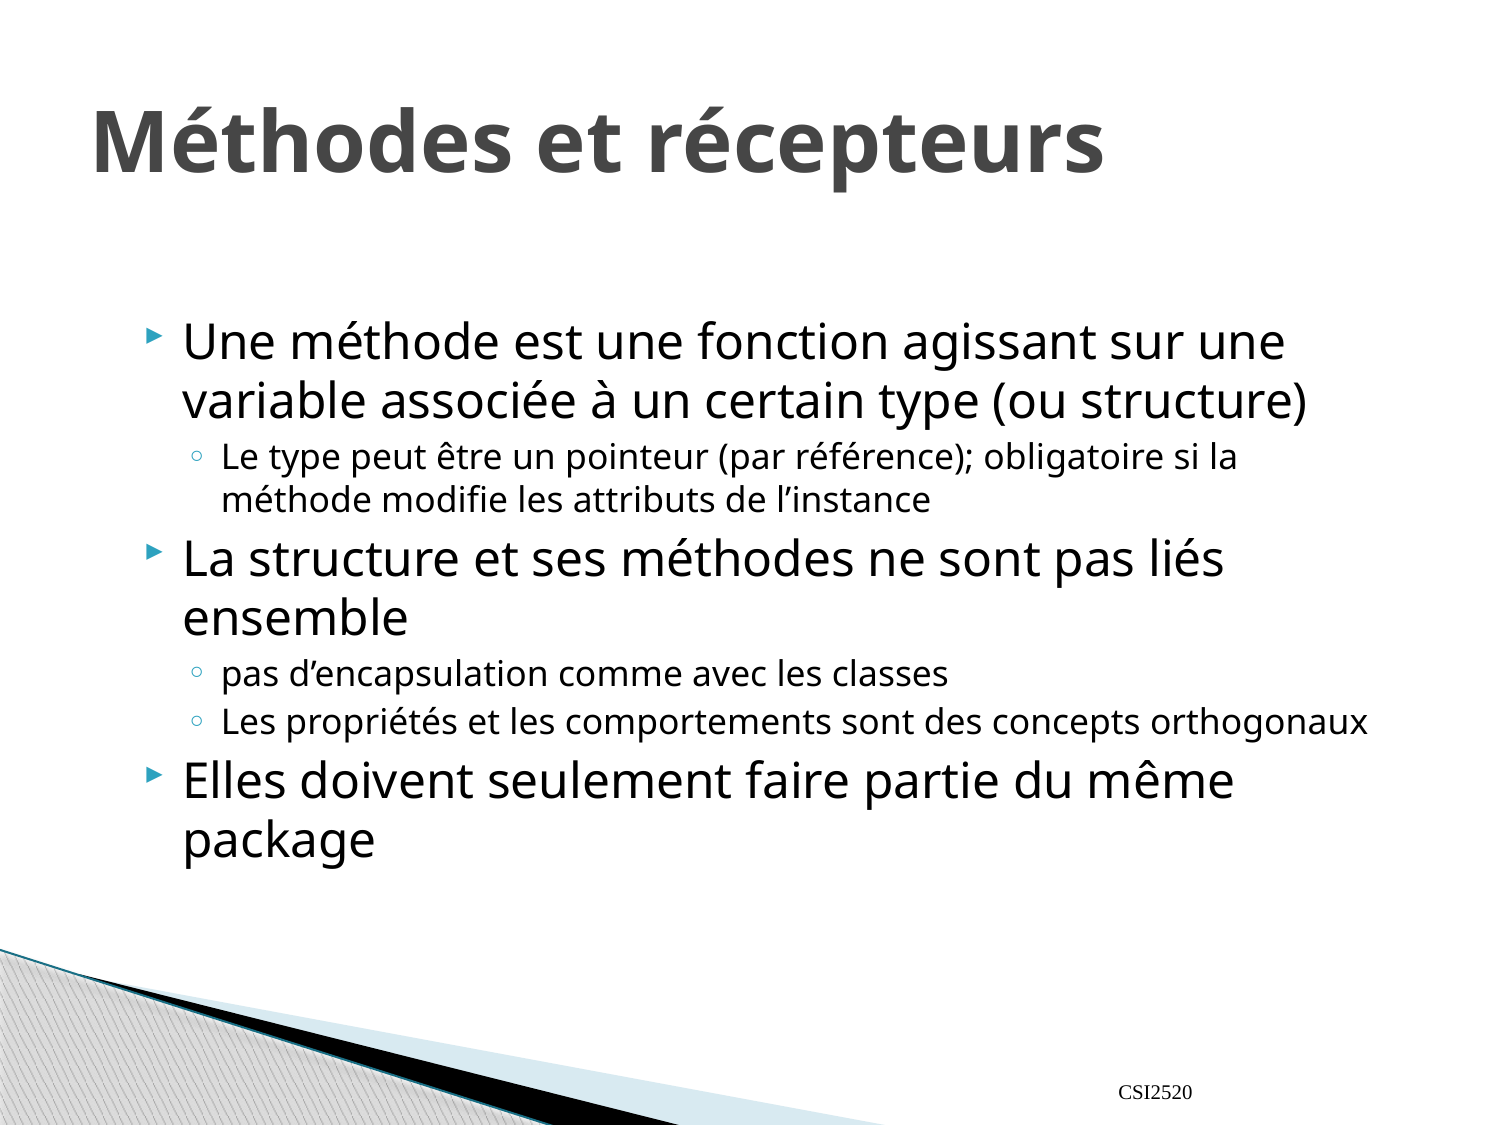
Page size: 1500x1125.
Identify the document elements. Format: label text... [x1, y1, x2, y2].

title Méthodes et récepteurs [75, 45, 1425, 233]
list Une méthode est une fonction agissant sur une variable associée à un certain type (ou structure) Le type peut être un pointeur (par référence); obligatoire si la méthode modifie les attributs de l’instance La structure et ses méthodes ne sont pas liés ensemble pas d’encapsulation comme avec les classes Les propriétés et les comportements sont des concepts orthogonaux Elles doivent seulement faire partie du même package [112, 302, 1388, 953]
slide_number CSI2520 [1103, 1051, 1419, 1112]
